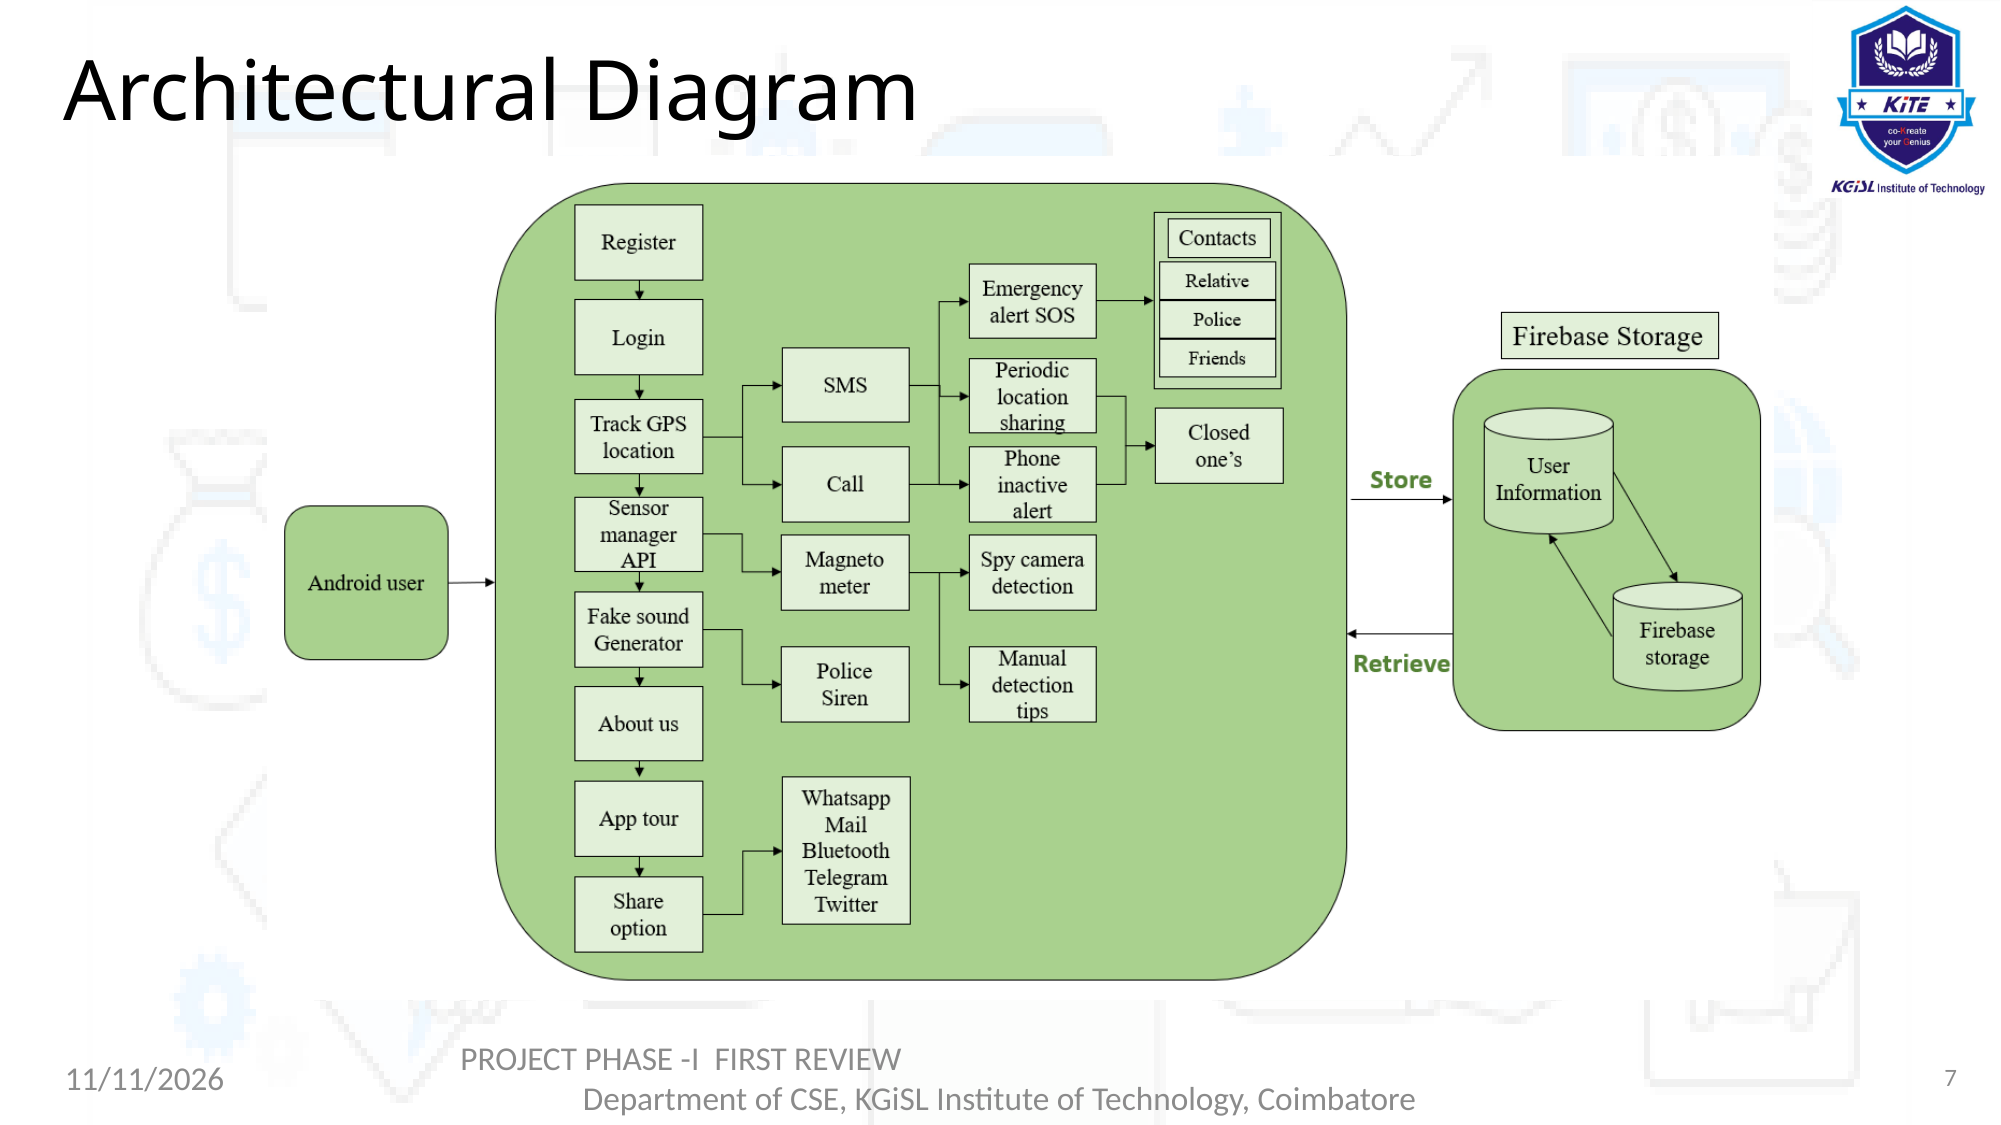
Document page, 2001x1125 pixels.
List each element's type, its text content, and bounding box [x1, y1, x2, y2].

title Architectural Diagram [22, 18, 1748, 157]
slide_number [49, 1047, 268, 1108]
slide_number 7 [1880, 1046, 1973, 1107]
picture [1812, 0, 2000, 198]
footer PROJECT PHASE -I FIRST REVIEW Department of CSE, KGiSL Institute of Technology, Coimbatore [444, 1047, 1555, 1108]
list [267, 156, 1774, 1001]
